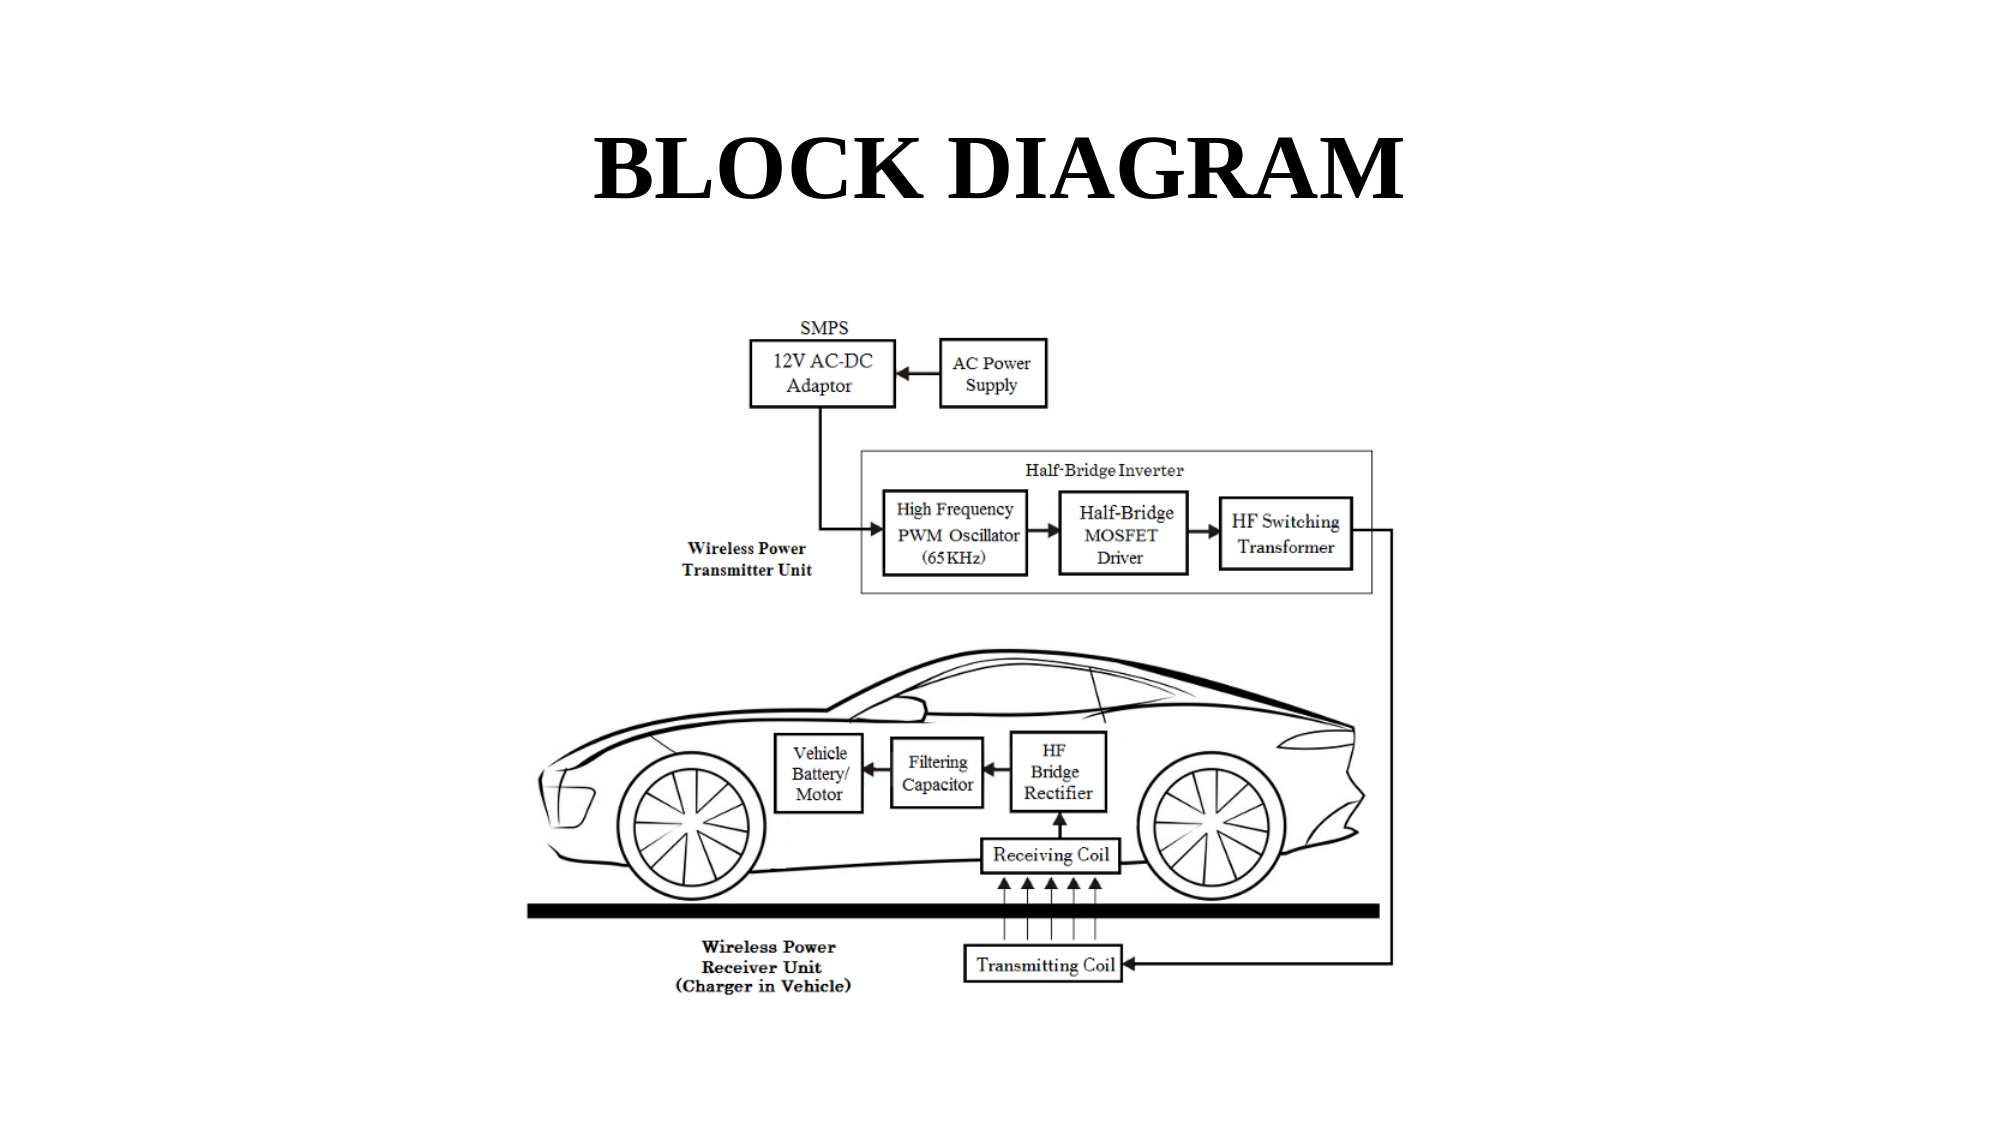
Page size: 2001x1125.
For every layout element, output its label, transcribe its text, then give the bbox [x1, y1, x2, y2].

title BLOCK DIAGRAM [137, 59, 1863, 278]
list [469, 254, 1471, 1014]
